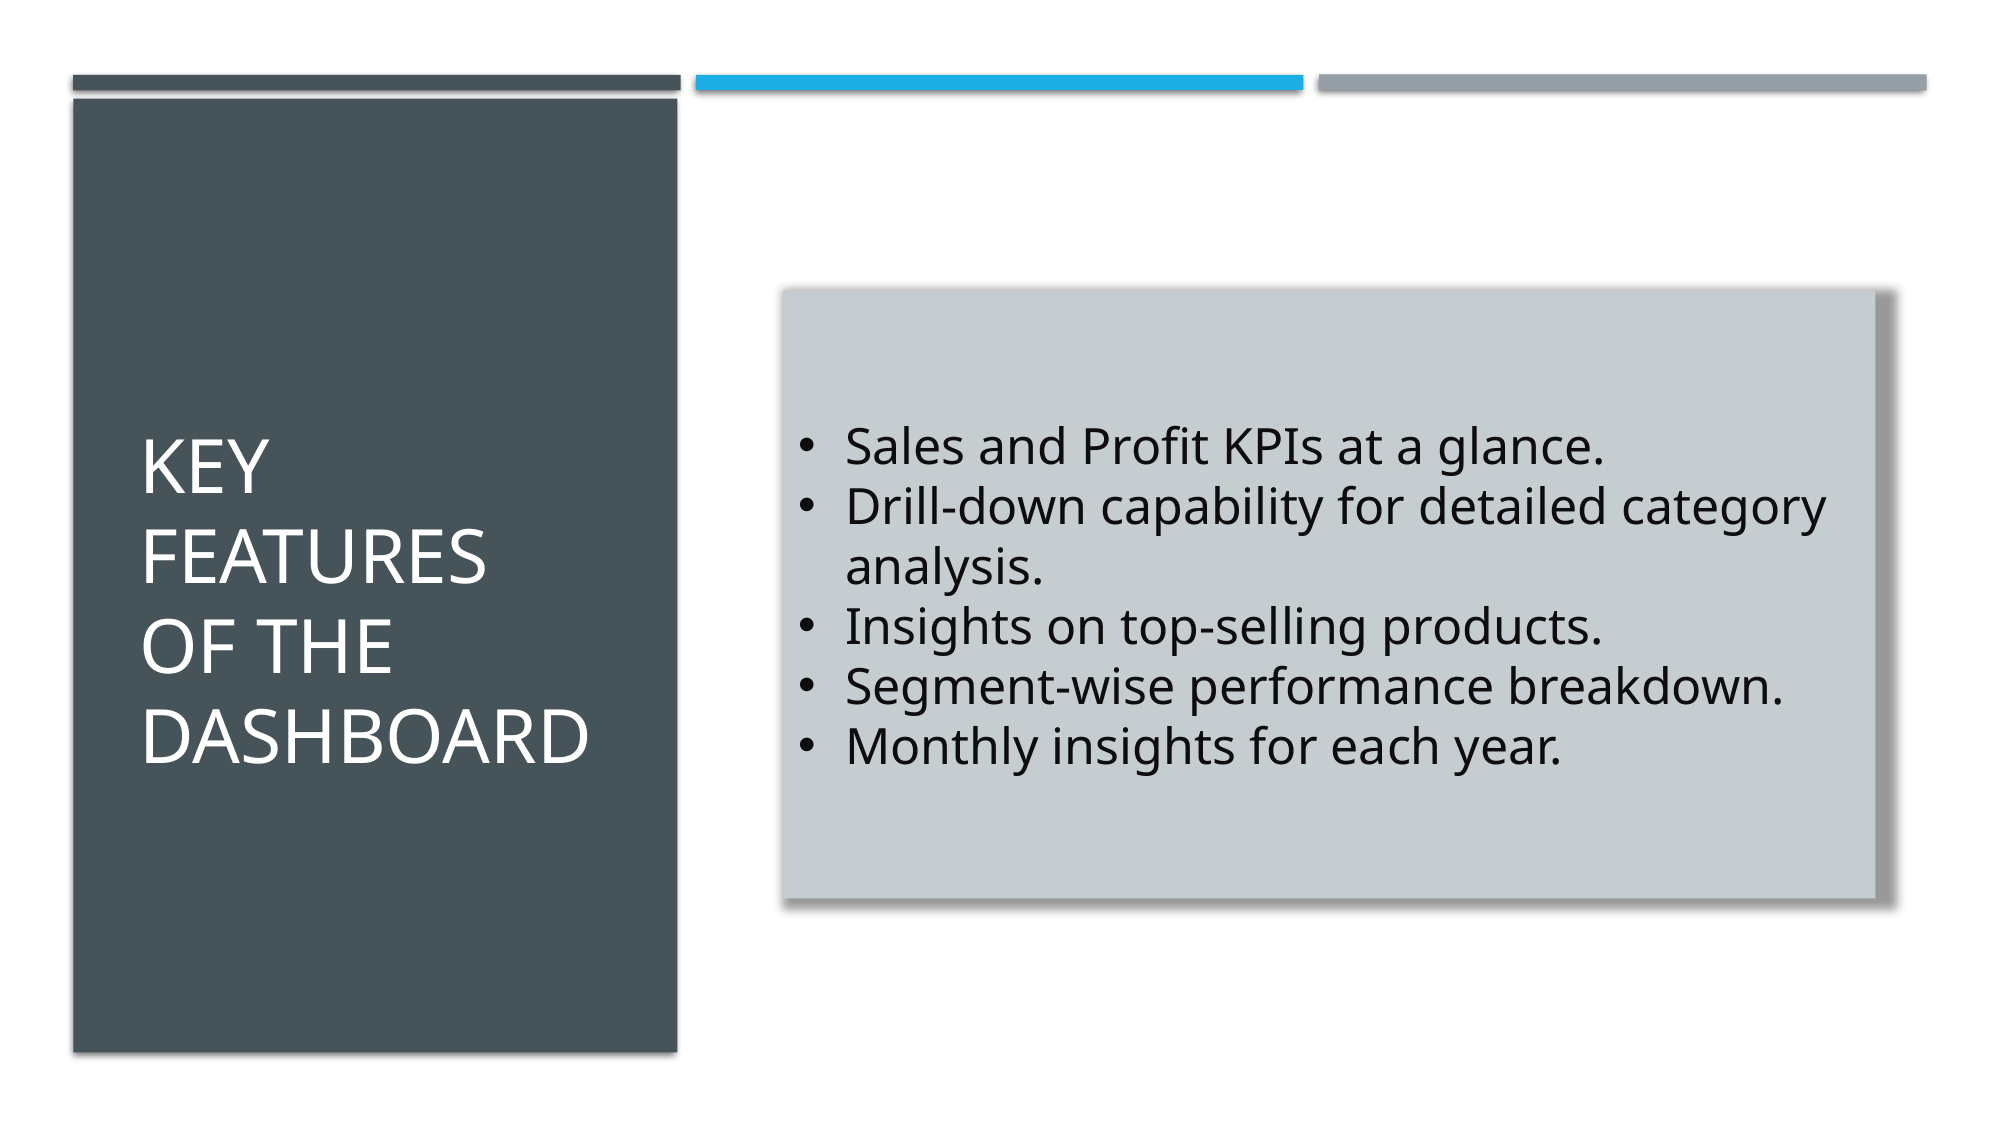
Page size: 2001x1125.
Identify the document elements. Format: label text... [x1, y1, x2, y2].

text_box Sales and Profit KPIs at a glance. Drill-down capability for detailed category analysis. Insights on top-selling products. Segment-wise performance breakdown. Monthly insights for each year. [782, 289, 1877, 900]
title Key Features of the Dashboard [124, 339, 633, 786]
